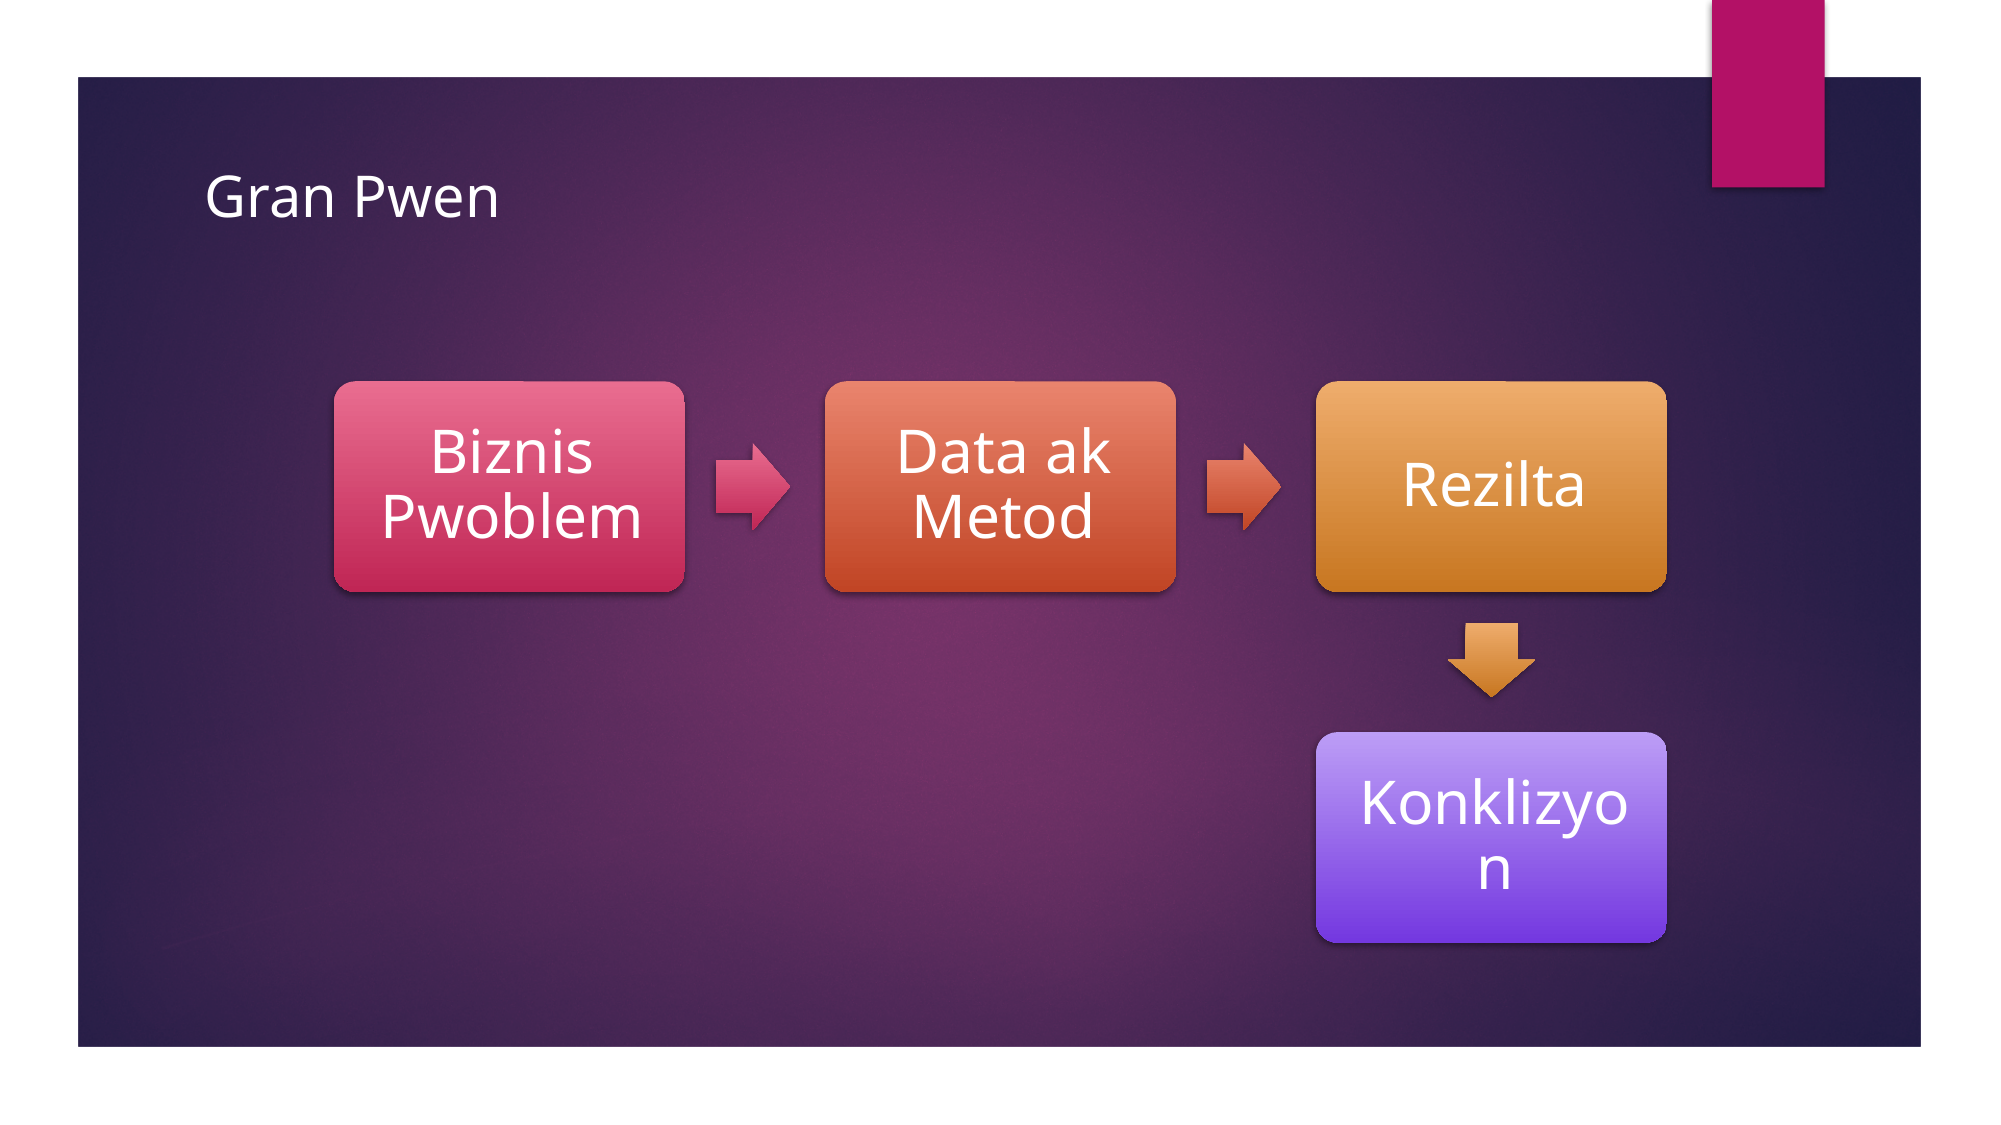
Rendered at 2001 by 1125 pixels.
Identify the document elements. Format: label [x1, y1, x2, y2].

text_box [210, 380, 1791, 943]
text_box [0, 0, 2000, 1125]
